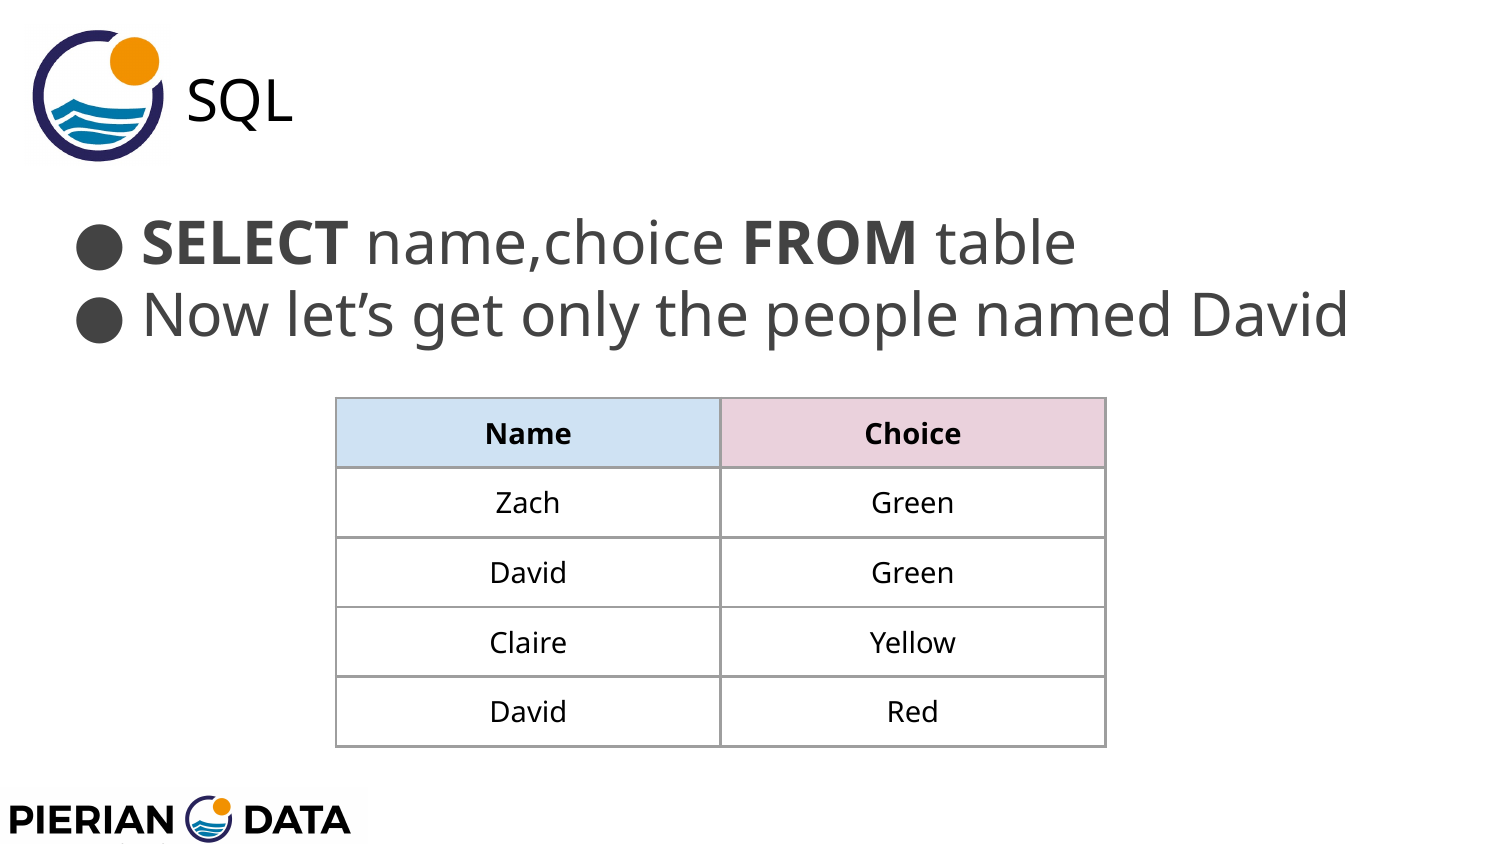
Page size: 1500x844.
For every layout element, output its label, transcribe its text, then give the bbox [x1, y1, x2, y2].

title SQL [176, 48, 1449, 143]
list SELECT name,choice FROM table Now let’s get only the people named David [51, 189, 1476, 750]
table_header Choice [722, 399, 1104, 466]
table_cell Green [722, 469, 1104, 536]
table_cell David [337, 678, 719, 745]
table_header Name [337, 399, 719, 466]
table_cell David [337, 539, 719, 606]
table_cell Zach [337, 469, 719, 536]
table_cell Green [722, 539, 1104, 606]
table_cell Claire [337, 608, 719, 675]
table_cell Yellow [722, 608, 1104, 675]
table_cell Red [722, 678, 1104, 745]
picture [0, 787, 368, 844]
picture [24, 24, 172, 167]
